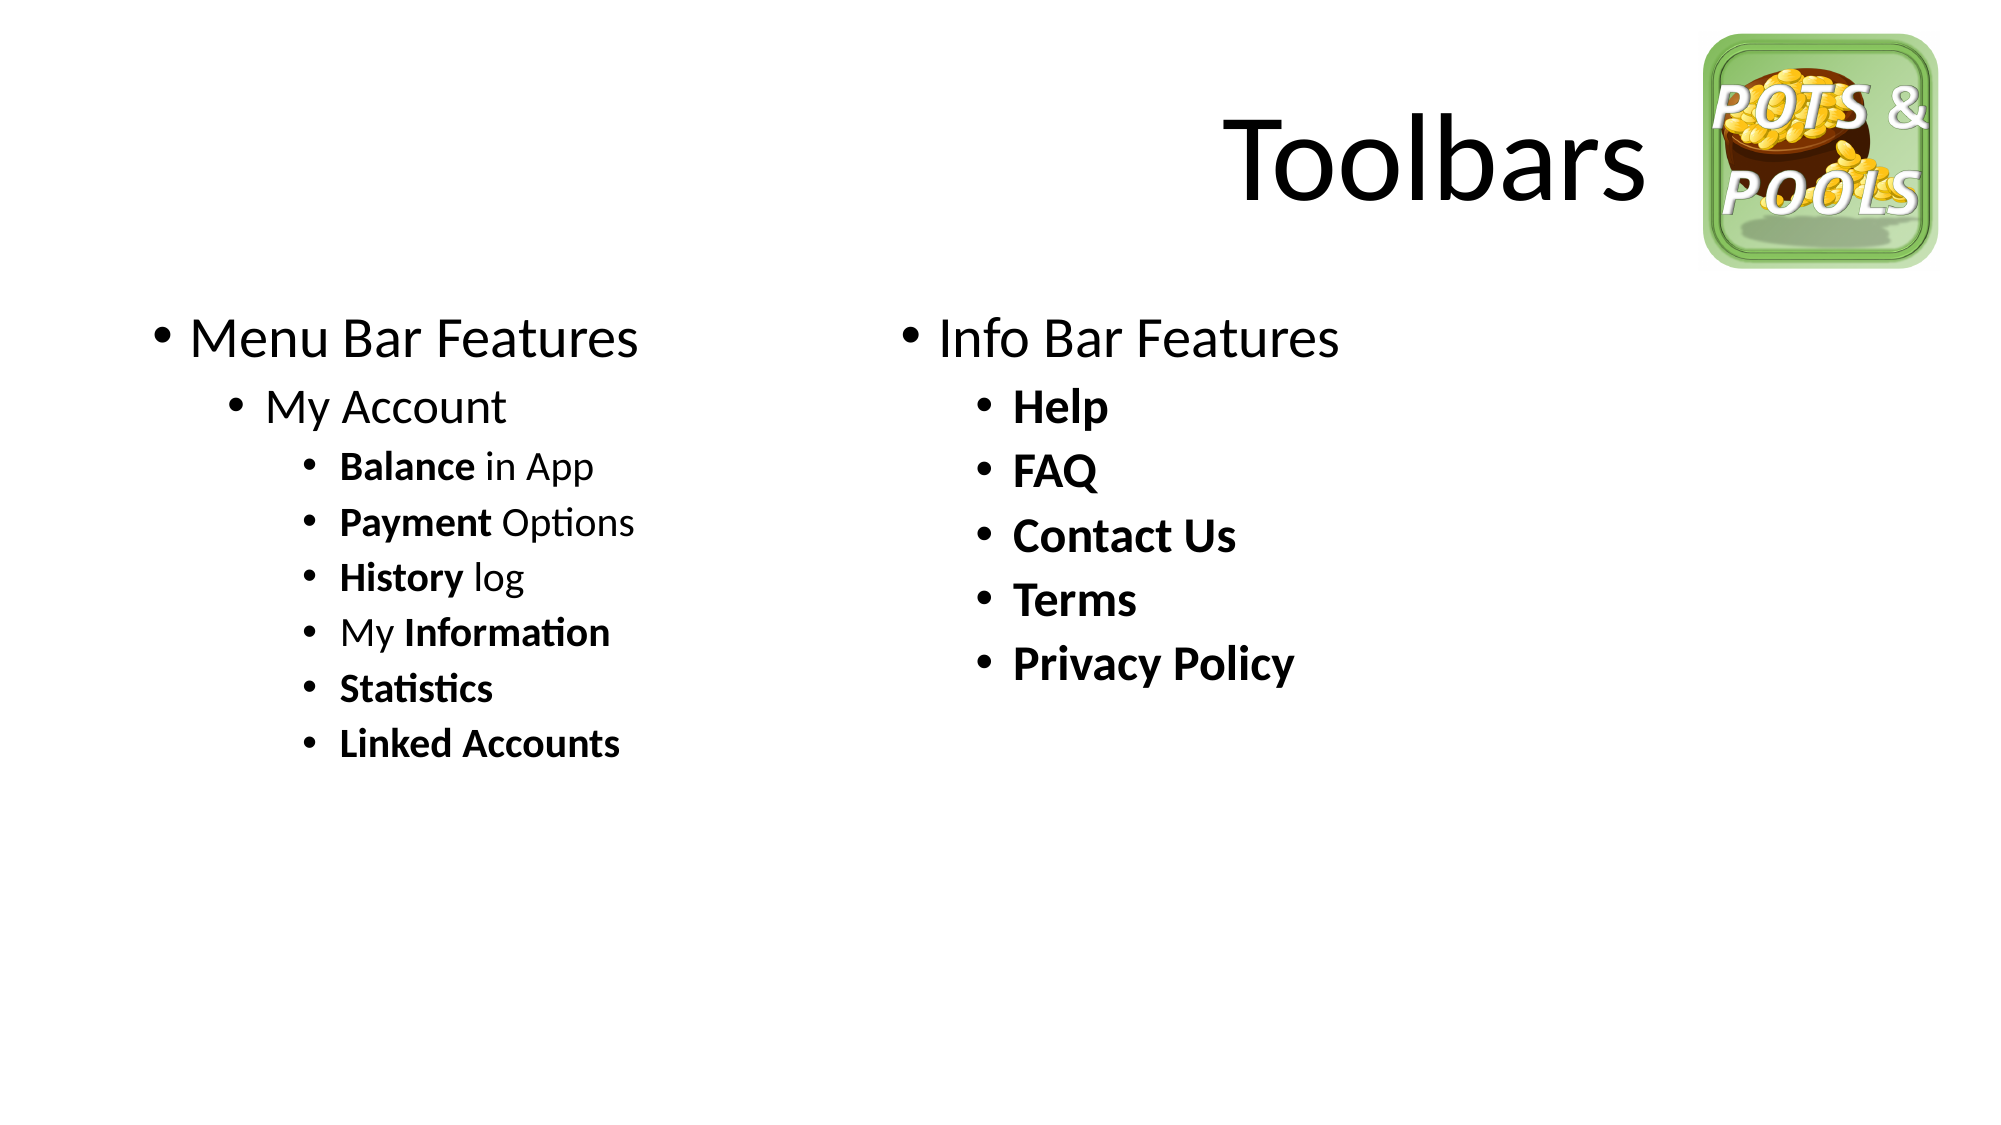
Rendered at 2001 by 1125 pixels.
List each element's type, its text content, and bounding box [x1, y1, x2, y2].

list Menu Bar Features My Account Balance in App Payment Options History log My Information Statistics Linked Accounts [137, 299, 750, 1014]
text_box Info Bar Features Help FAQ Contact Us Terms Privacy Policy [885, 299, 1498, 1014]
picture [1698, 31, 1940, 271]
text_box Toolbars [1207, 67, 1698, 233]
